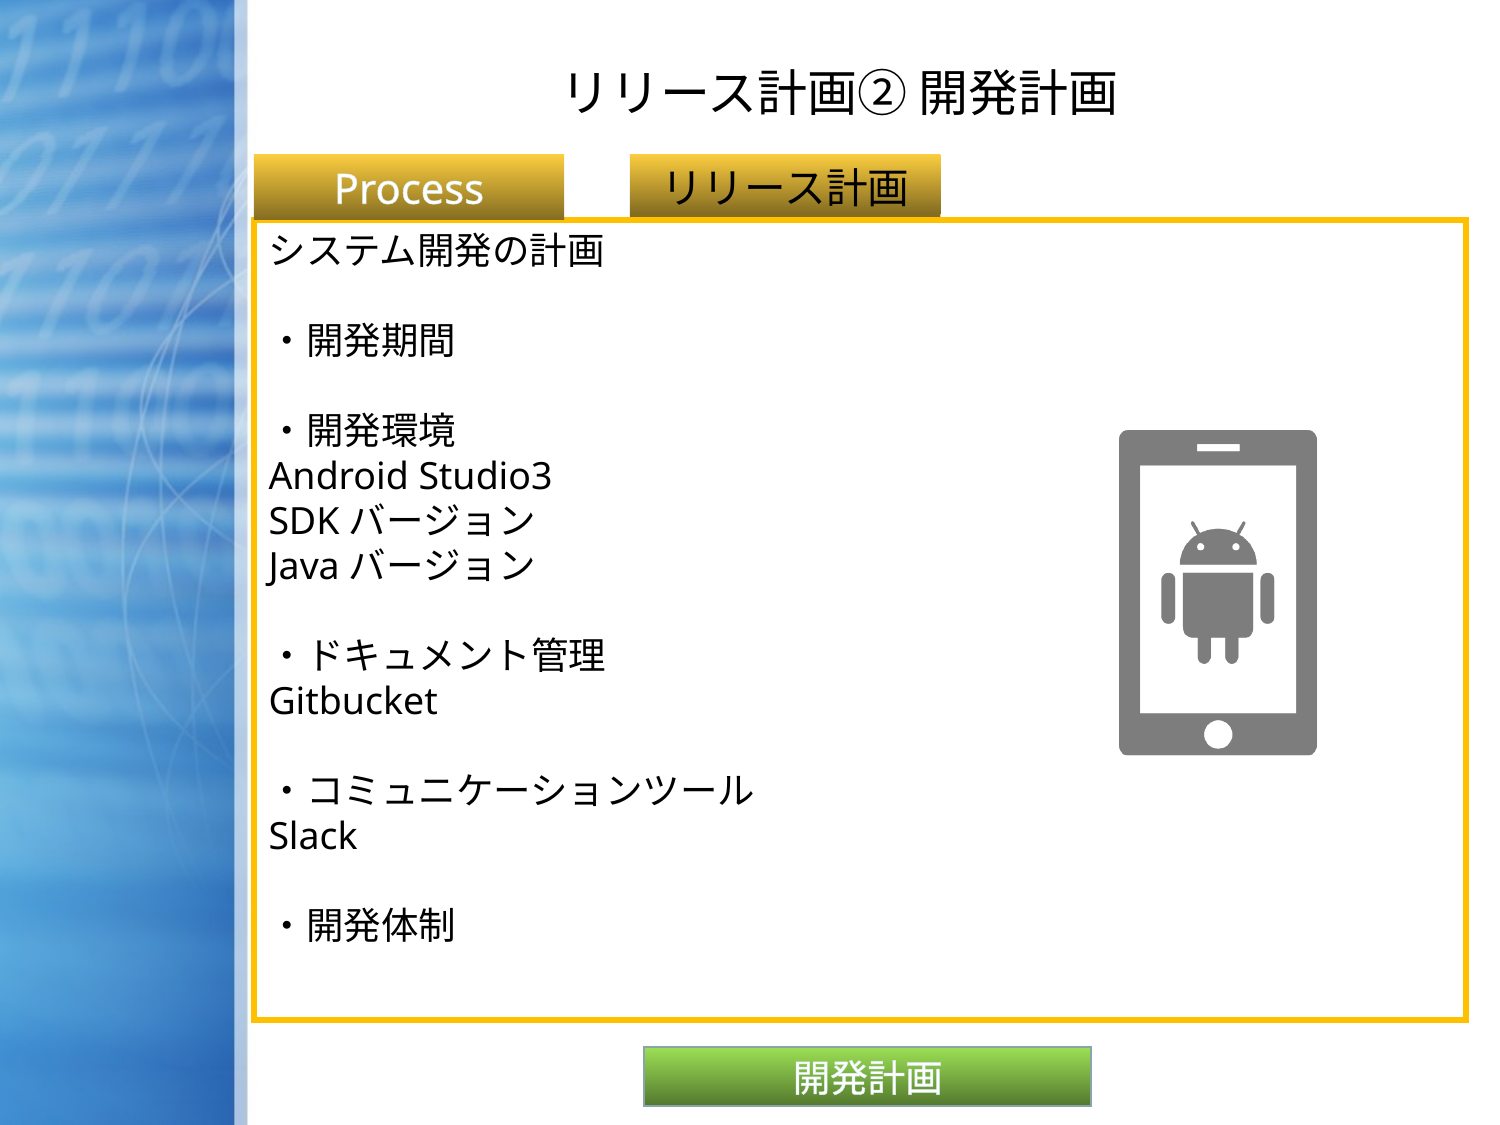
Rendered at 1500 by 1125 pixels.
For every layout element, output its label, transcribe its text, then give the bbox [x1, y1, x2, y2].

text_box リリース計画 [629, 154, 941, 219]
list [1054, 429, 1381, 756]
text_box システム開発の計画 ・開発期間 ・開発環境 Android Studio3 SDKバージョン Javaバージョン ・ドキュメント管理 Gitbucket ・コミュニケーションツール Slack ・開発体制 [253, 219, 1467, 1021]
text_box Process [253, 154, 565, 220]
picture [0, 0, 1500, 1125]
title リリース計画② 開発計画 [253, 44, 1426, 138]
text_box 開発計画 [643, 1046, 1092, 1107]
